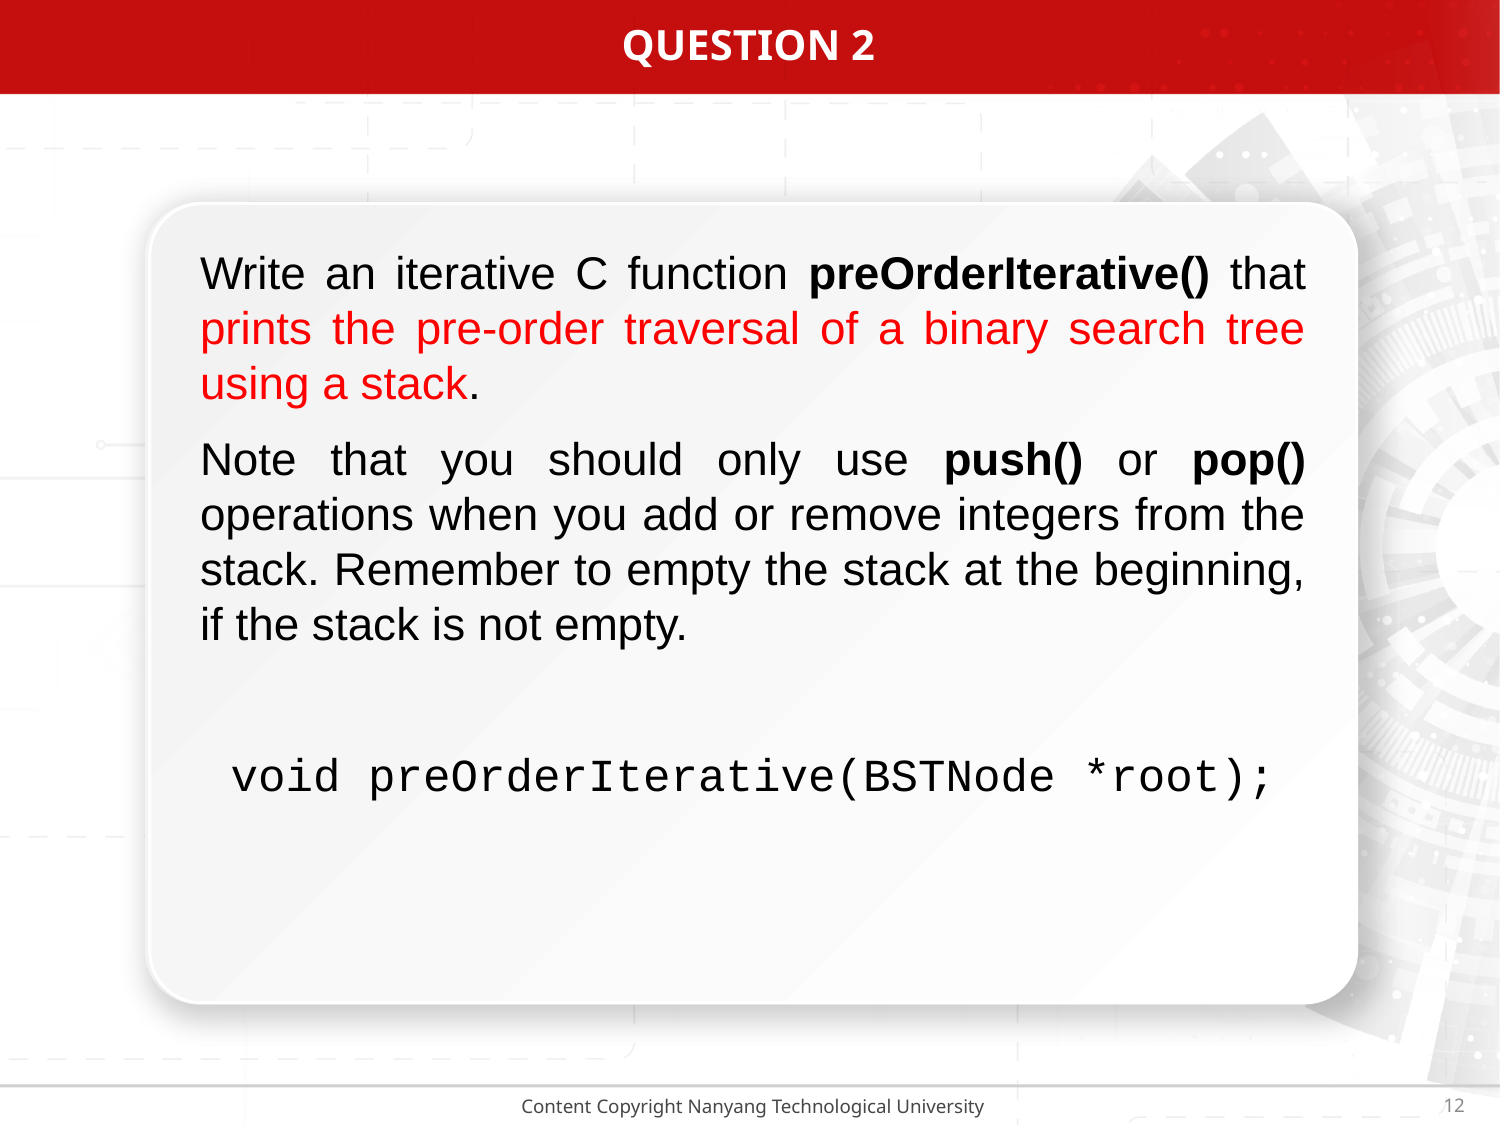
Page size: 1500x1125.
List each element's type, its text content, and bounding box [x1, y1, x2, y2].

list Write an iterative C function preOrderIterative() that prints the pre-order traversal of a binary search tree using a stack. Note that you should only use push() or pop() operations when you add or remove integers from the stack. Remember to empty the stack at the beginning, if the stack is not empty. void preOrderIterative(BSTNode *root); [185, 236, 1322, 965]
picture [0, 94, 1500, 1084]
picture [0, 1088, 1500, 1125]
title Question 2 [0, 0, 1500, 94]
